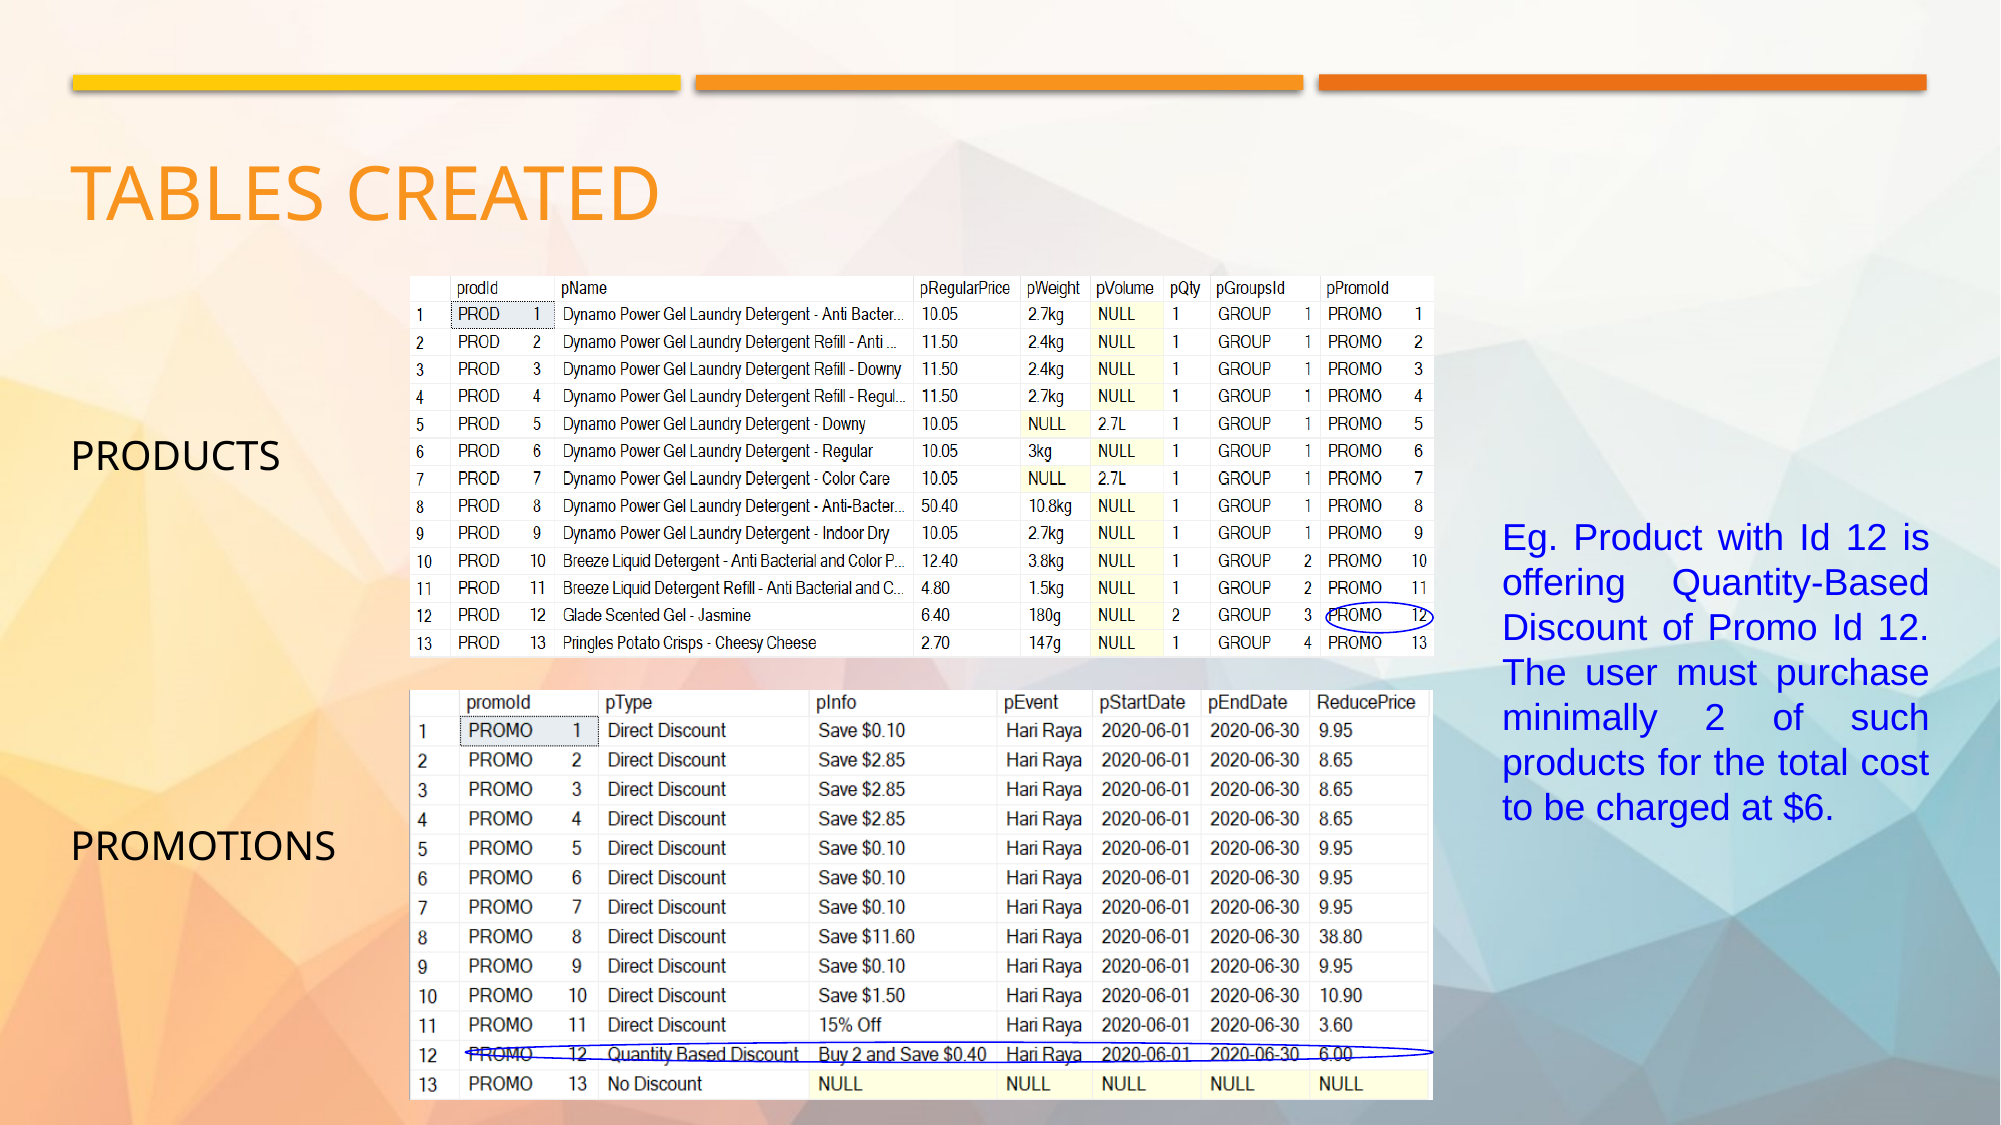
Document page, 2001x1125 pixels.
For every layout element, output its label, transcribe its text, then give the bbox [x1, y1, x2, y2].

text_box Promotions [55, 766, 355, 877]
text_box Eg. Product with Id 12 is offering Quantity-Based Discount of Promo Id 12. The user must purchase minimally 2 of such products for the total cost to be charged at $6. [1487, 505, 1945, 836]
picture [0, 0, 2001, 1125]
text_box TABLES CREATED [55, 132, 1859, 243]
text_box Products [55, 376, 301, 487]
